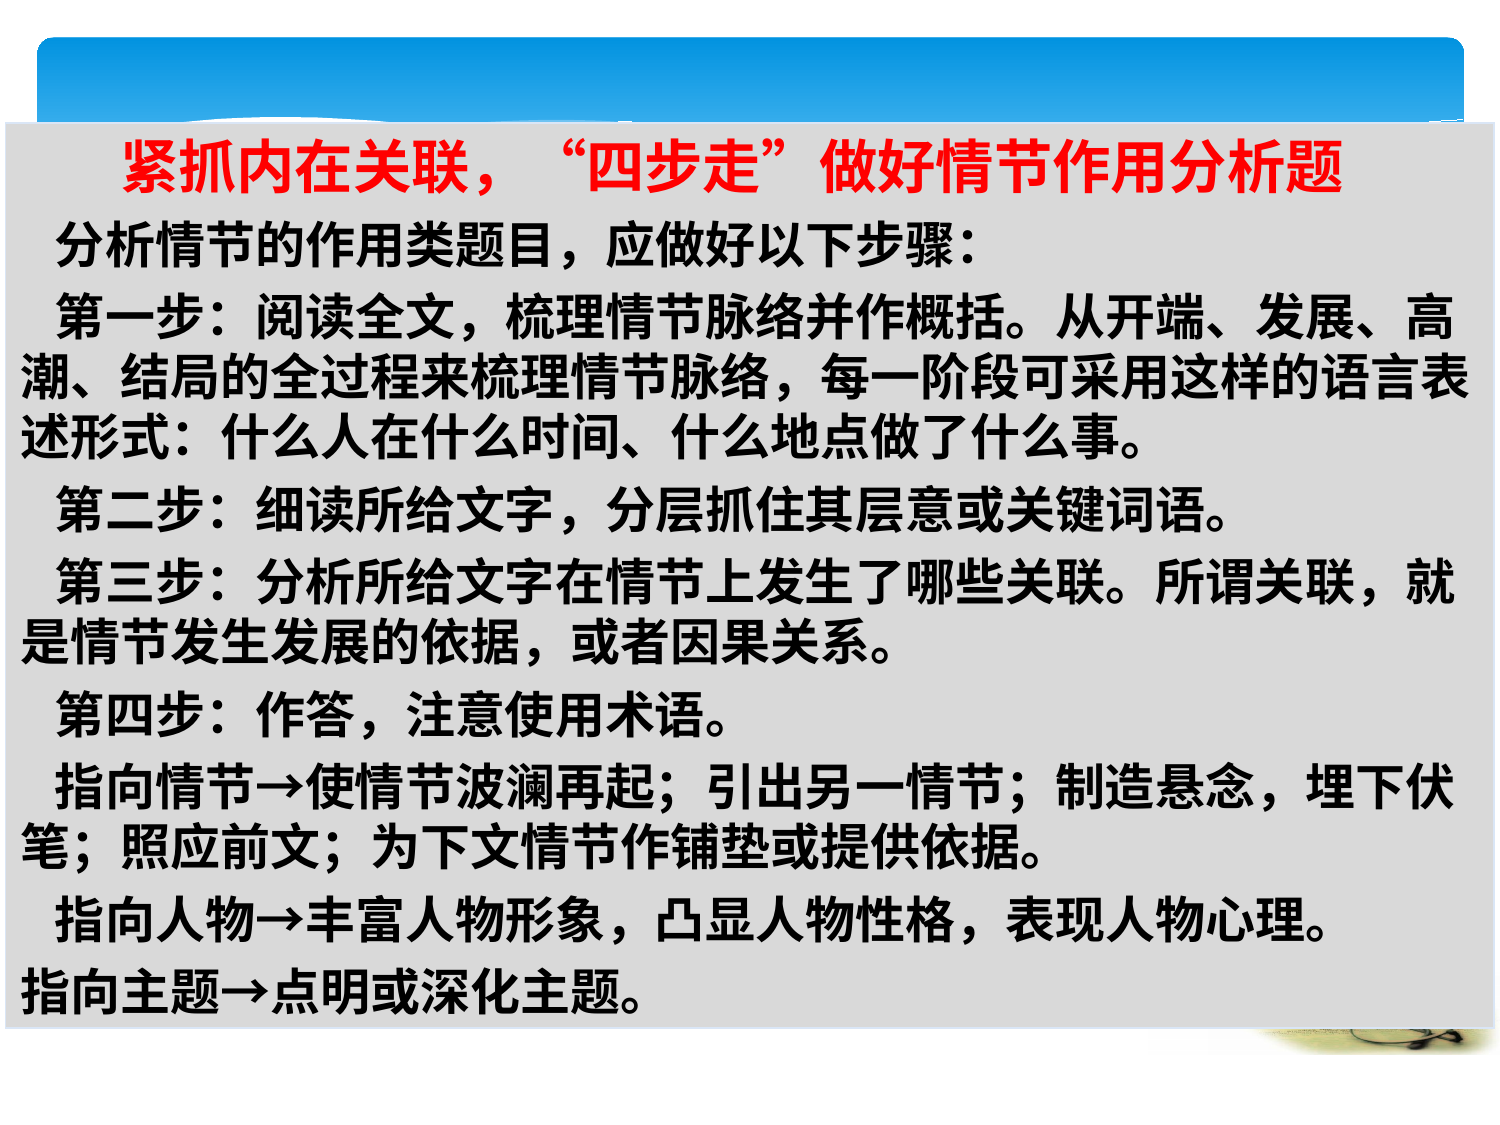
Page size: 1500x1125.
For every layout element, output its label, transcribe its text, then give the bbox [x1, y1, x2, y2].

text_box 紧抓内在关联，“四步走”做好情节作用分析题 分析情节的作用类题目，应做好以下步骤： 第一步：阅读全文，梳理情节脉络并作概括。从开端、发展、高潮、结局的全过程来梳理情节脉络，每一阶段可采用这样的语言表述形式：什么人在什么时间、什么地点做了什么事。 第二步：细读所给文字，分层抓住其层意或关键词语。 第三步：分析所给文字在情节上发生了哪些关联。所谓关联，就是情节发生发展的依据，或者因果关系。 第四步：作答，注意使用术语。 指向情节→使情节波澜再起；引出另一情节；制造悬念，埋下伏笔；照应前文；为下文情节作铺垫或提供依据。 指向人物→丰富人物形象，凸显人物性格，表现人物心理。 指向主题→点明或深化主题。 [5, 123, 1494, 1028]
picture [1148, 972, 1500, 1055]
